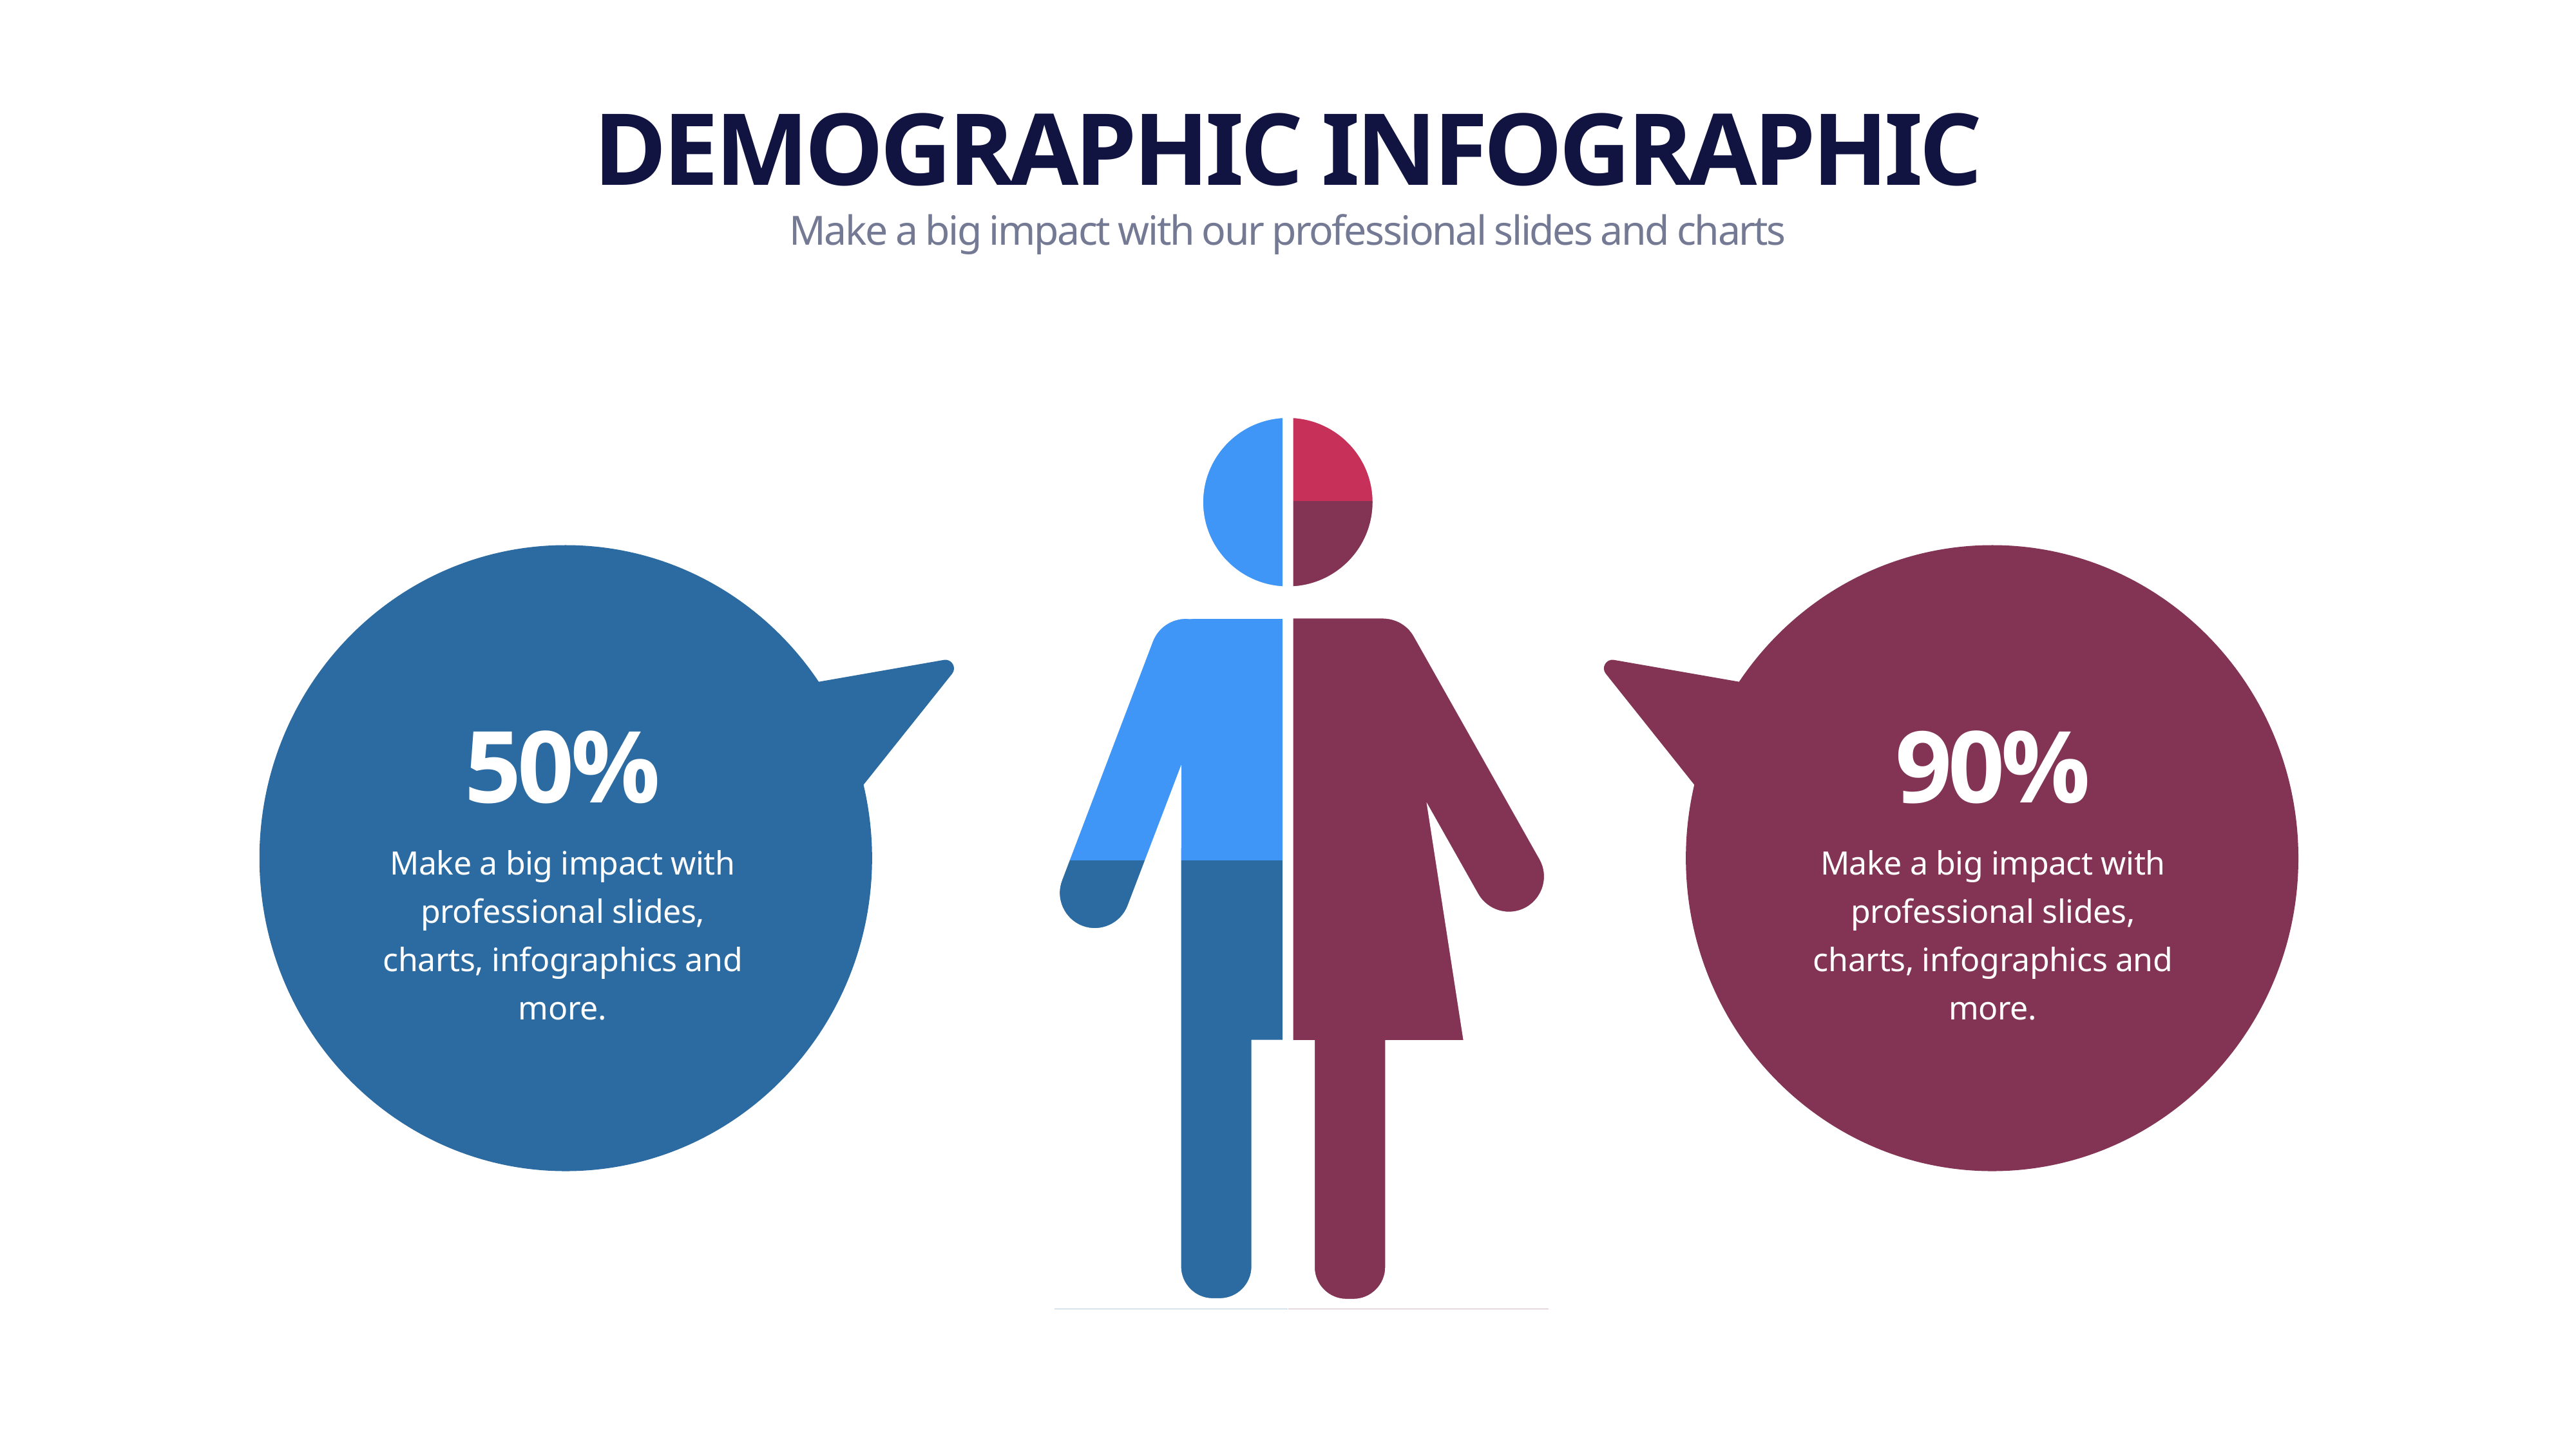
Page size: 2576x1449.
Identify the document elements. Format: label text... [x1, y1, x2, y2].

text_box 50% [365, 699, 760, 828]
text_box 90% [1795, 699, 2191, 828]
text_box DEMOGRAPHIC INFOGRAPHIC [160, 80, 2416, 200]
text_box Make a big impact with professional slides, charts, infographics and more. [365, 828, 760, 1031]
text_box [1603, 545, 2299, 1171]
text_box [259, 545, 954, 1171]
text_box Make a big impact with professional slides, charts, infographics and more. [1795, 828, 2191, 1031]
text_box Make a big impact with our professional slides and charts [160, 200, 2416, 258]
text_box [1046, 401, 1562, 1310]
